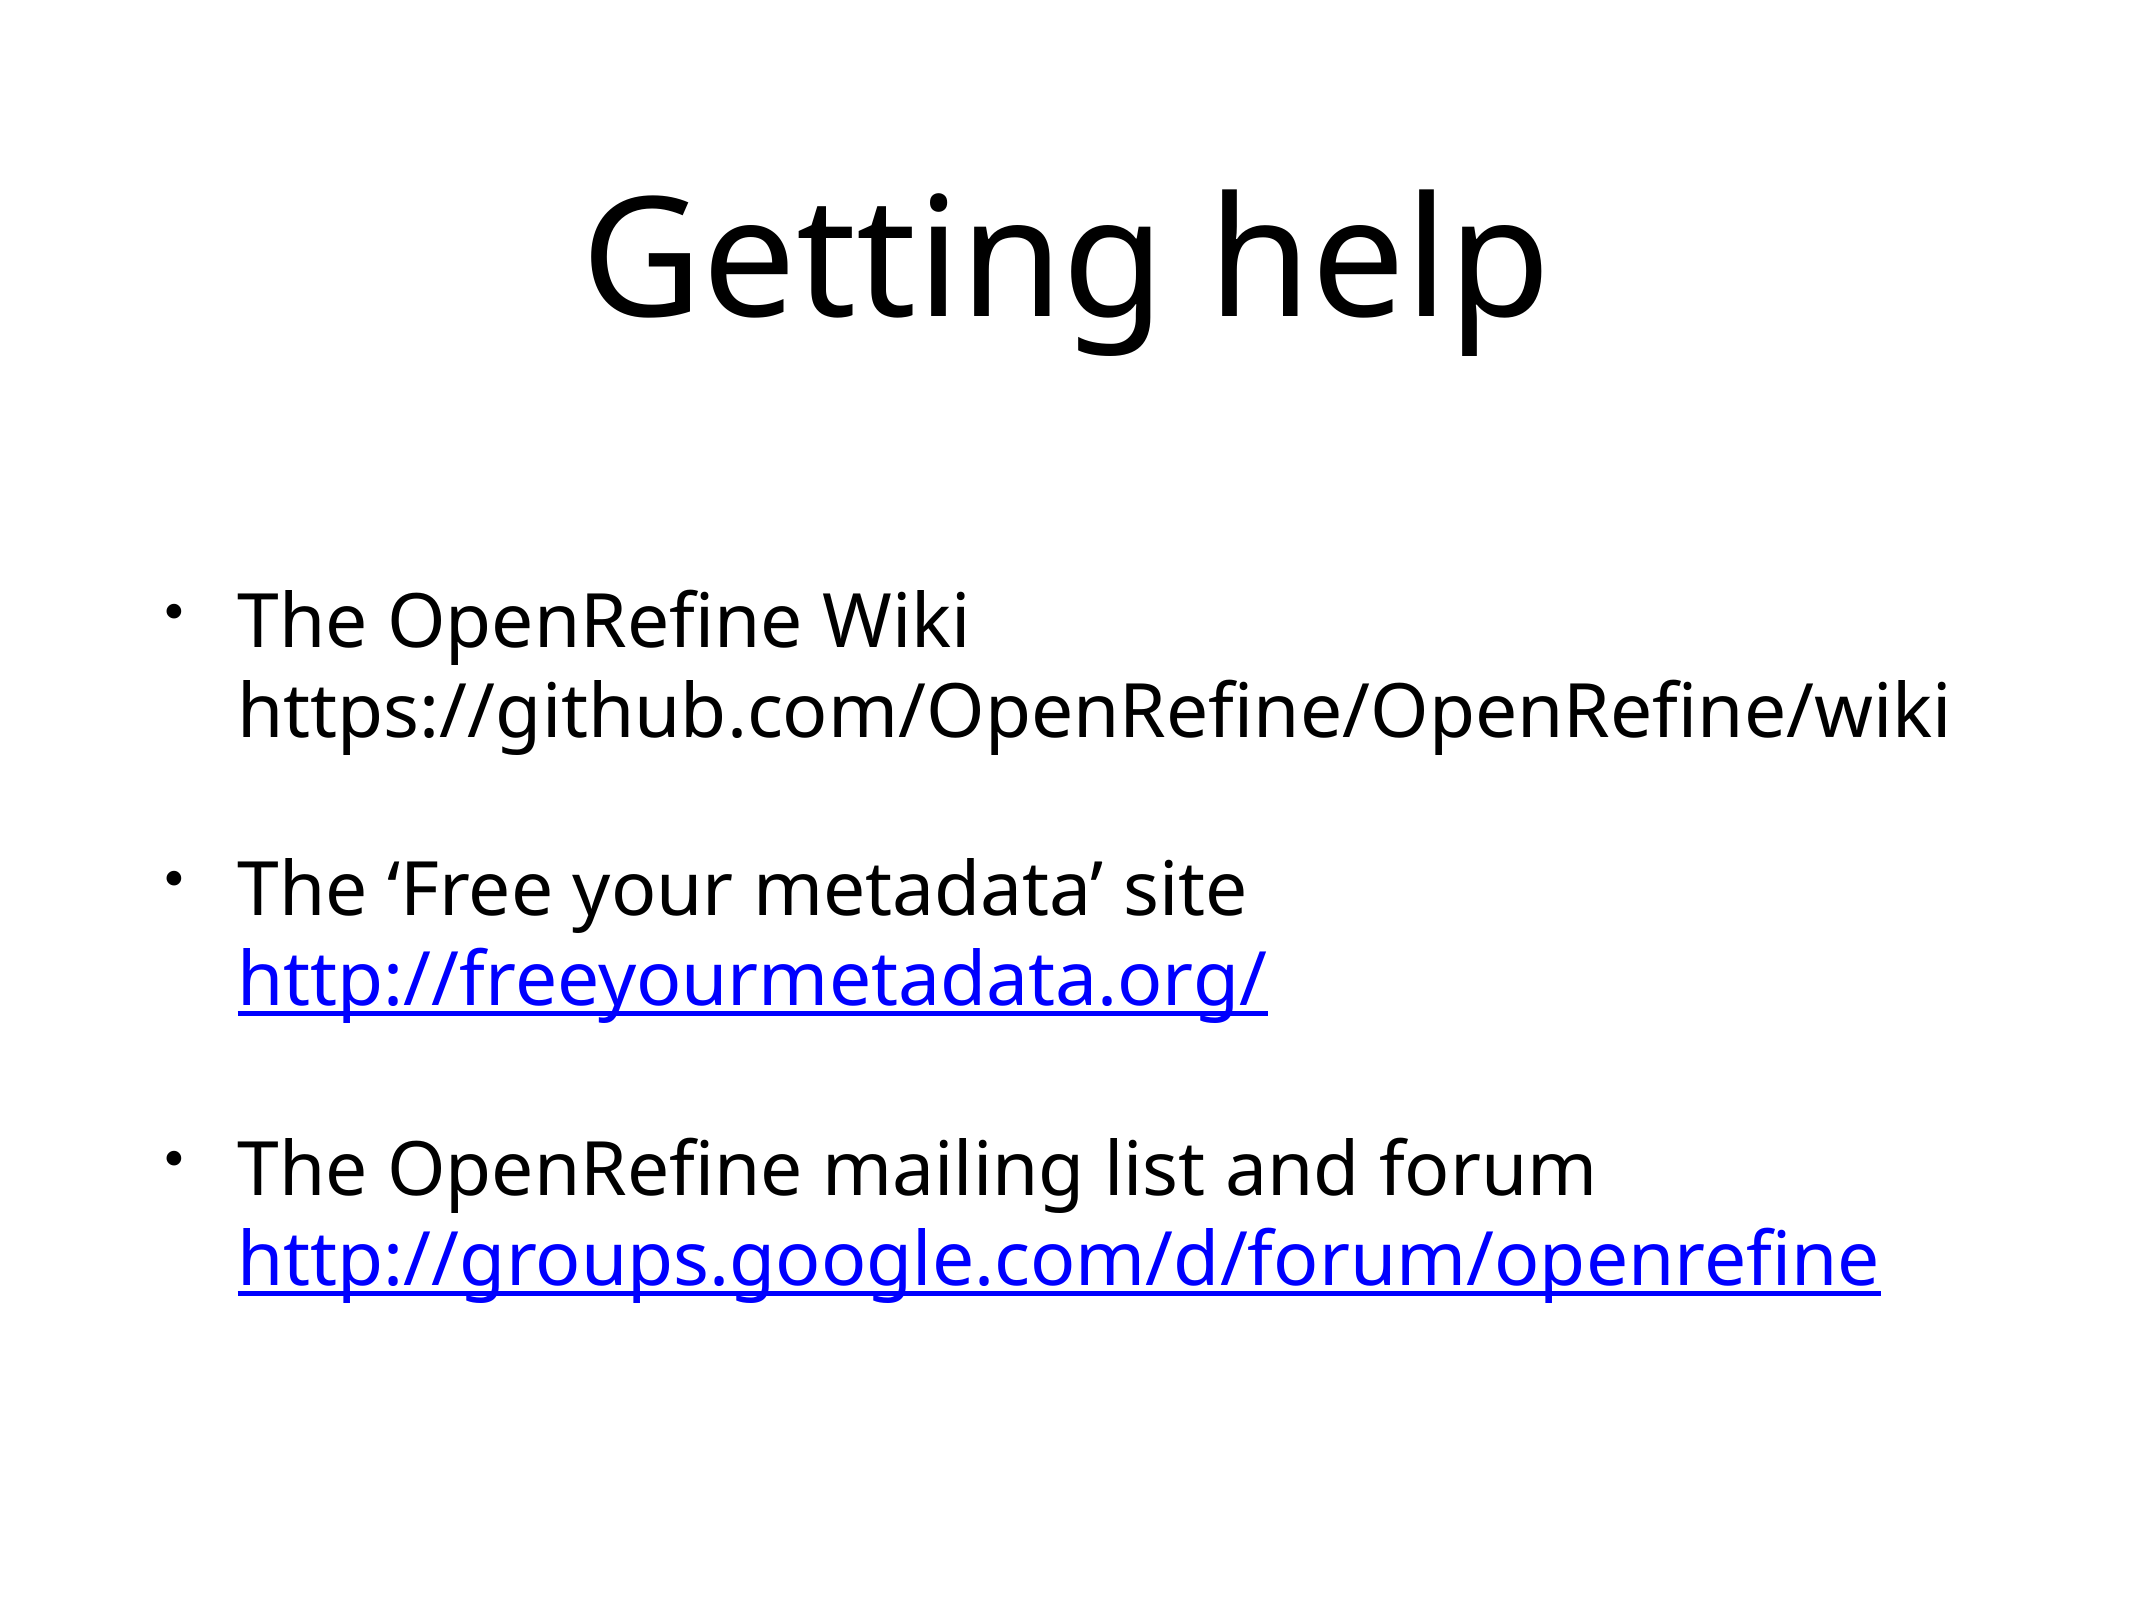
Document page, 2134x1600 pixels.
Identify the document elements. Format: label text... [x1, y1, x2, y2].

title Getting help [155, 72, 1978, 426]
list The OpenRefine Wiki https://github.com/OpenRefine/OpenRefine/wiki The ‘Free your metadata’ site http://freeyourmetadata.org/ The OpenRefine mailing list and forum http://groups.google.com/d/forum/openrefine [155, 426, 1978, 1459]
